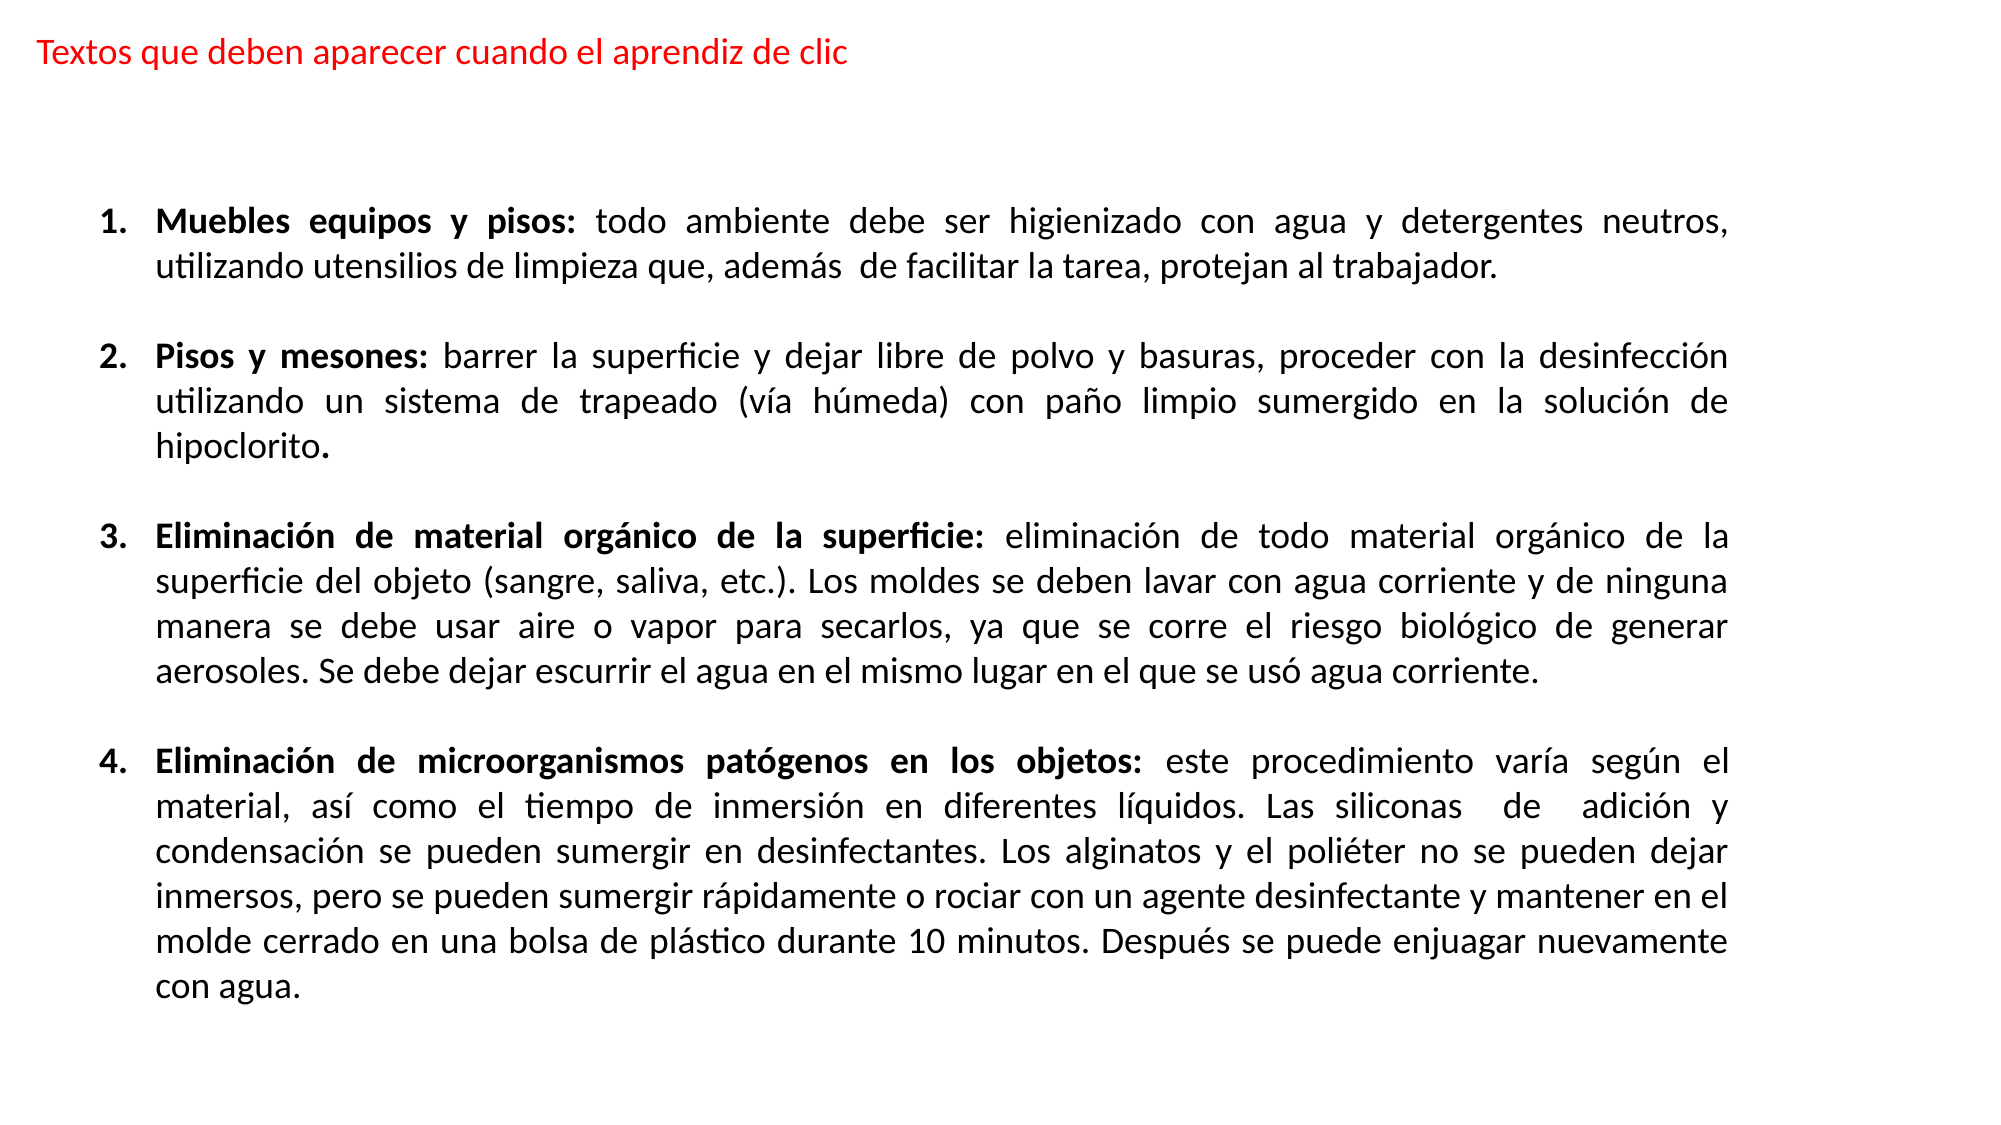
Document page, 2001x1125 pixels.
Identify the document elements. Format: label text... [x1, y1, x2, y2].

text_box Muebles equipos y pisos: todo ambiente debe ser higienizado con agua y detergentes neutros, utilizando utensilios de limpieza que, además de facilitar la tarea, protejan al trabajador. Pisos y mesones: barrer la superficie y dejar libre de polvo y basuras, proceder con la desinfección utilizando un sistema de trapeado (vía húmeda) con paño limpio sumergido en la solución de hipoclorito. Eliminación de material orgánico de la superficie: eliminación de todo material orgánico de la superficie del objeto (sangre, saliva, etc.). Los moldes se deben lavar con agua corriente y de ninguna manera se debe usar aire o vapor para secarlos, ya que se corre el riesgo biológico de generar aerosoles. Se debe dejar escurrir el agua en el mismo lugar en el que se usó agua corriente. Eliminación de microorganismos patógenos en los objetos: este procedimiento varía según el material, así como el tiempo de inmersión en diferentes líquidos. Las siliconas de adición y condensación se pueden sumergir en desinfectantes. Los alginatos y el poliéter no se pueden dejar inmersos, pero se pueden sumergir rápidamente o rociar con un agente desinfectante y mantener en el molde cerrado en una bolsa de plástico durante 10 minutos. Después se puede enjuagar nuevamente con agua. [84, 188, 1746, 1014]
text_box Textos que deben aparecer cuando el aprendiz de clic [21, 19, 899, 80]
